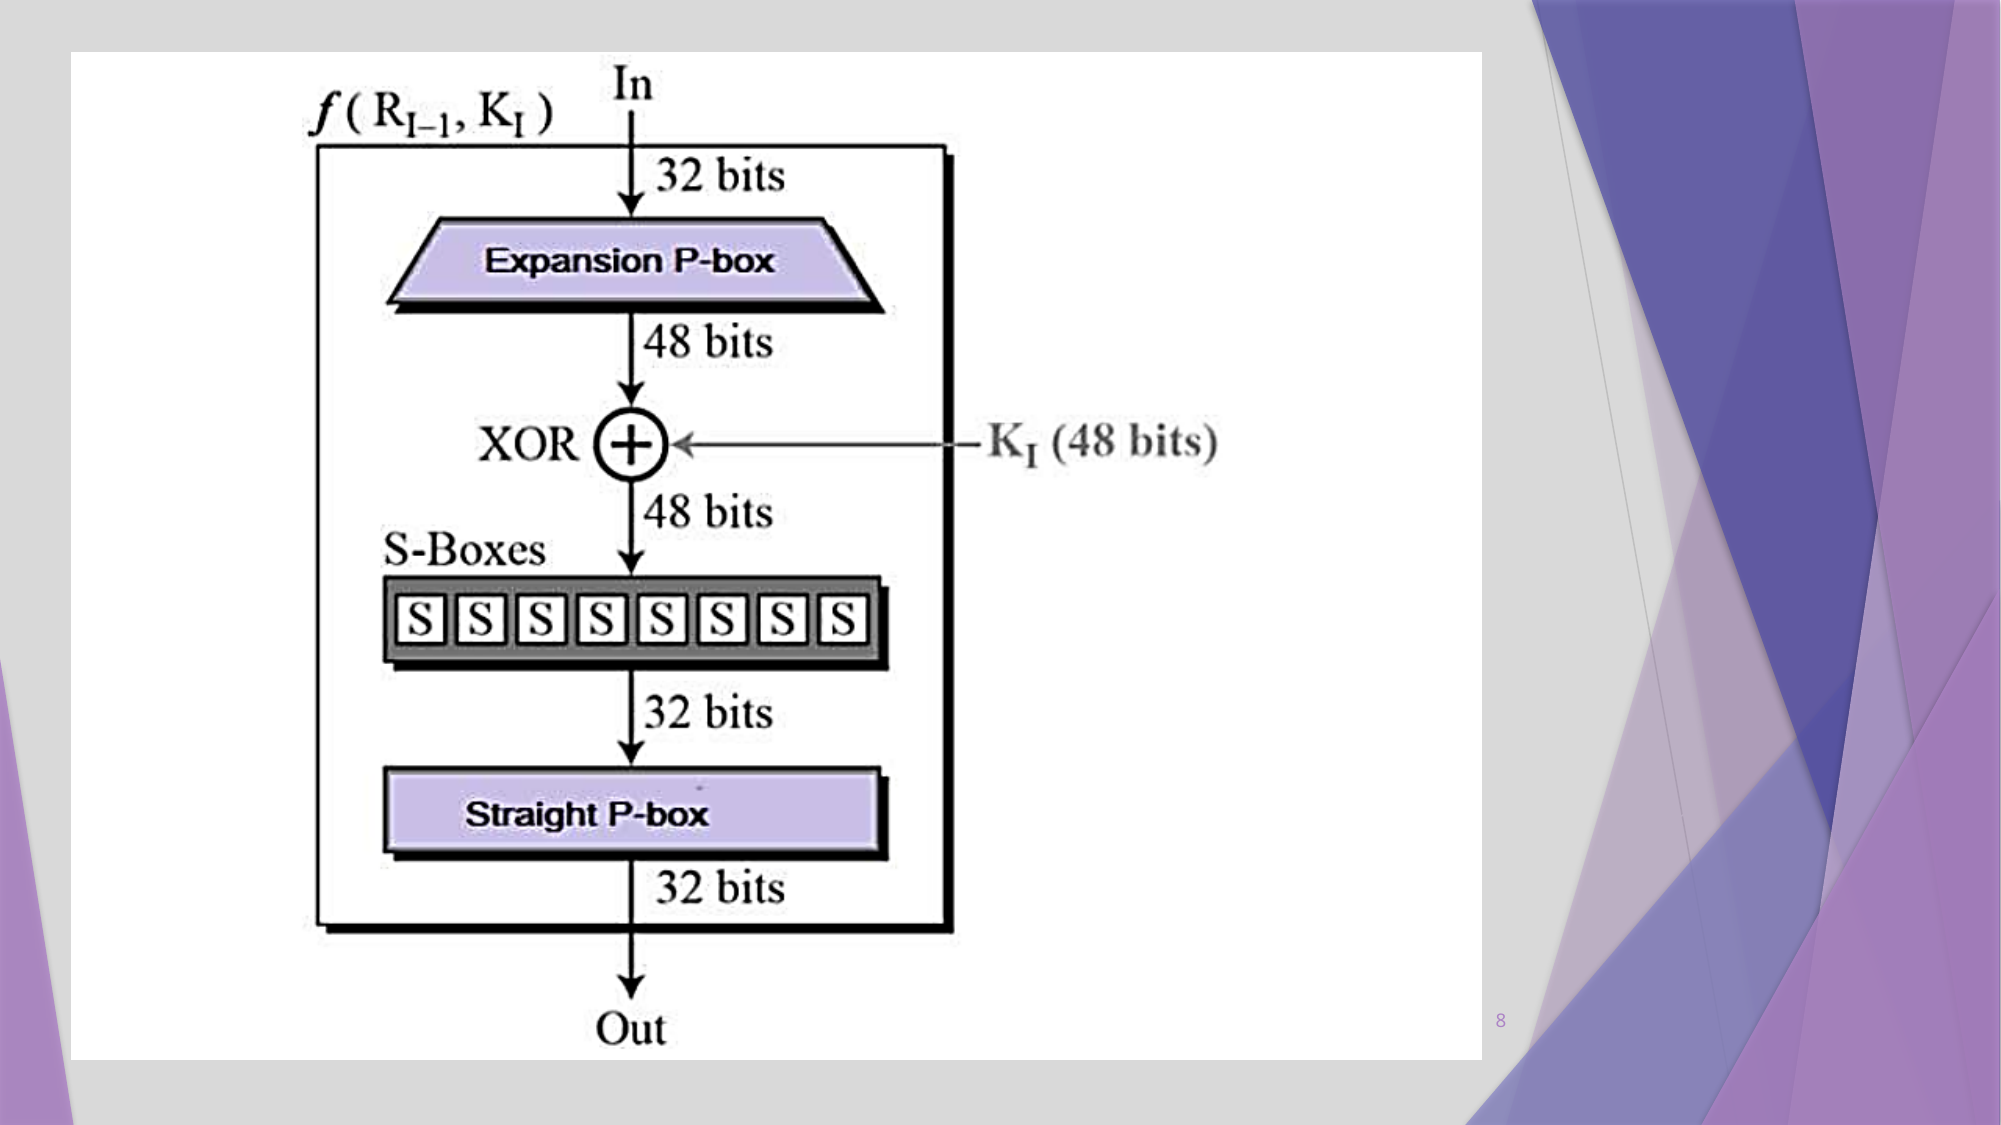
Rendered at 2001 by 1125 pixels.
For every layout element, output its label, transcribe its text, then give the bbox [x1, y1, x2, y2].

picture [70, 52, 1482, 1060]
slide_number 8 [1486, 991, 1522, 1051]
